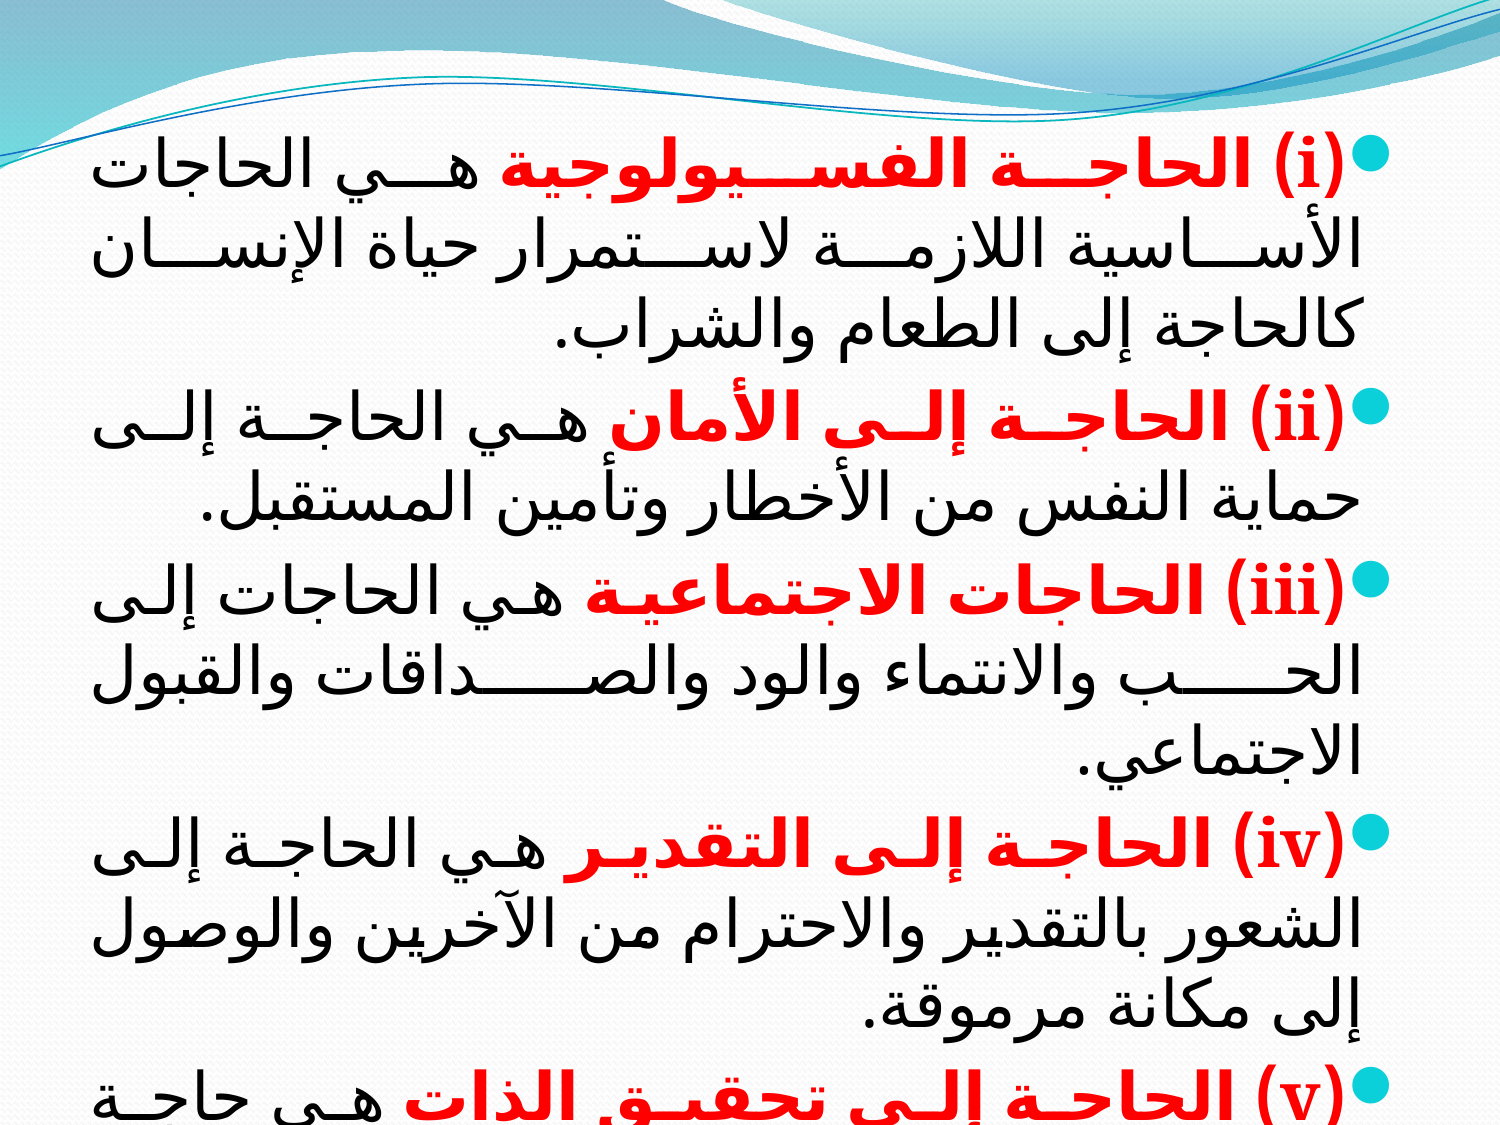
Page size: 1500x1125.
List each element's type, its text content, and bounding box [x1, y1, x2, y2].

list (i) الحاجة الفسيولوجية هي الحاجات الأساسية اللازمة لاستمرار حياة الإنسان كالحاجة إلى الطعام والشراب. (ii) الحاجة إلى الأمان هي الحاجة إلى حماية النفس من الأخطار وتأمين المستقبل. (iii) الحاجات الاجتماعية هي الحاجات إلى الحب والانتماء والود والصداقات والقبول الاجتماعي. (iv) الحاجة إلى التقدير هي الحاجة إلى الشعور بالتقدير والاحترام من الآخرين والوصول إلى مكانة مرموقة. (v) الحاجة إلى تحقيق الذات هي حاجة الفرد إلى تحقيق آماله وأحلامه وما يصبو إليه من طموحات مستخدماً في ذلك قدراته ومواهبه. [75, 113, 1425, 1094]
